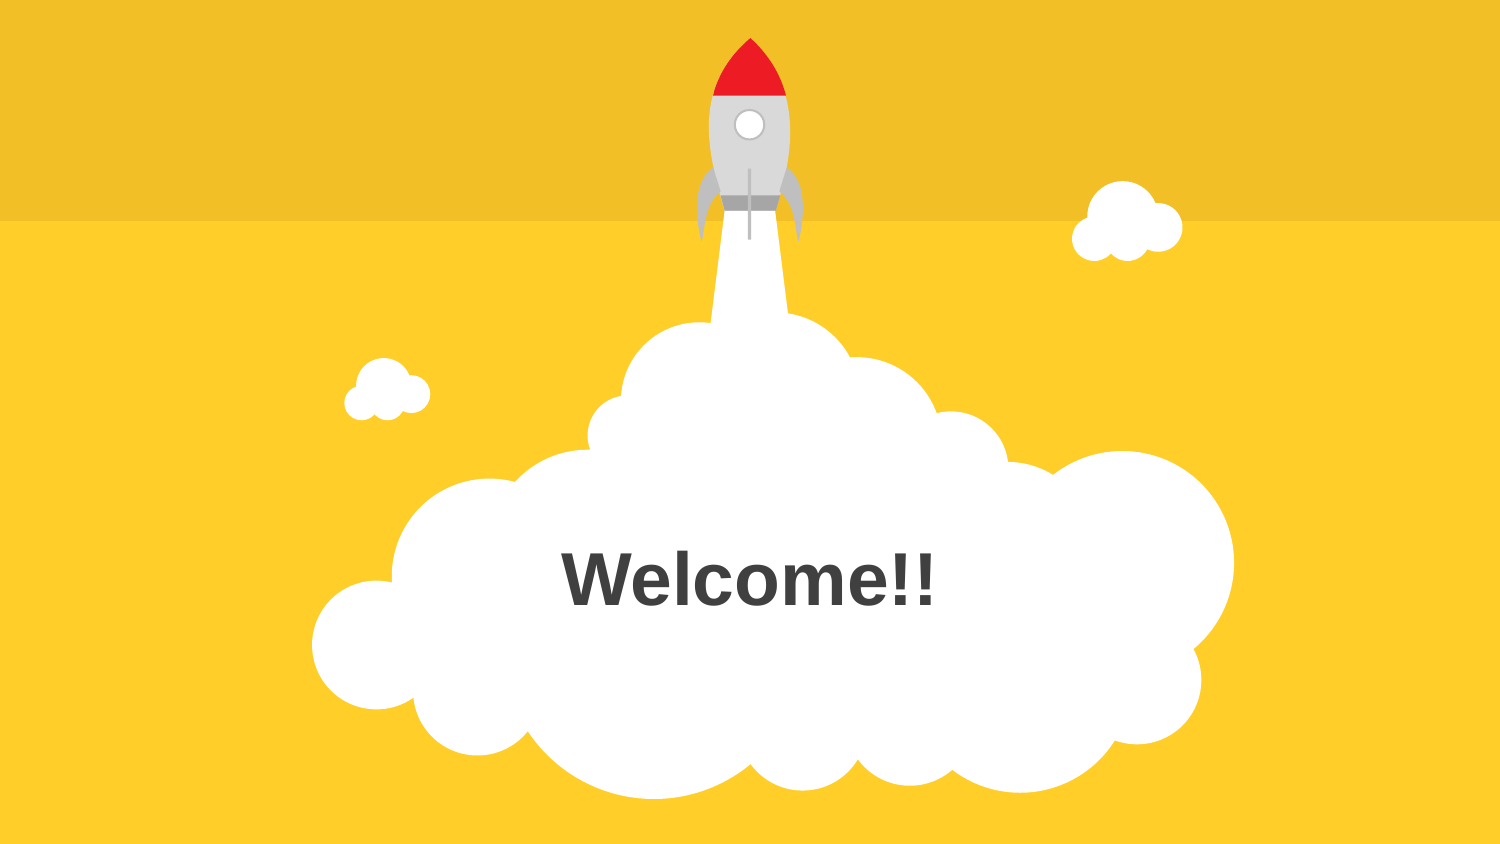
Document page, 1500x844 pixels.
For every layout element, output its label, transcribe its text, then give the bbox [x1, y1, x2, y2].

list Welcome!! [430, 528, 1070, 623]
